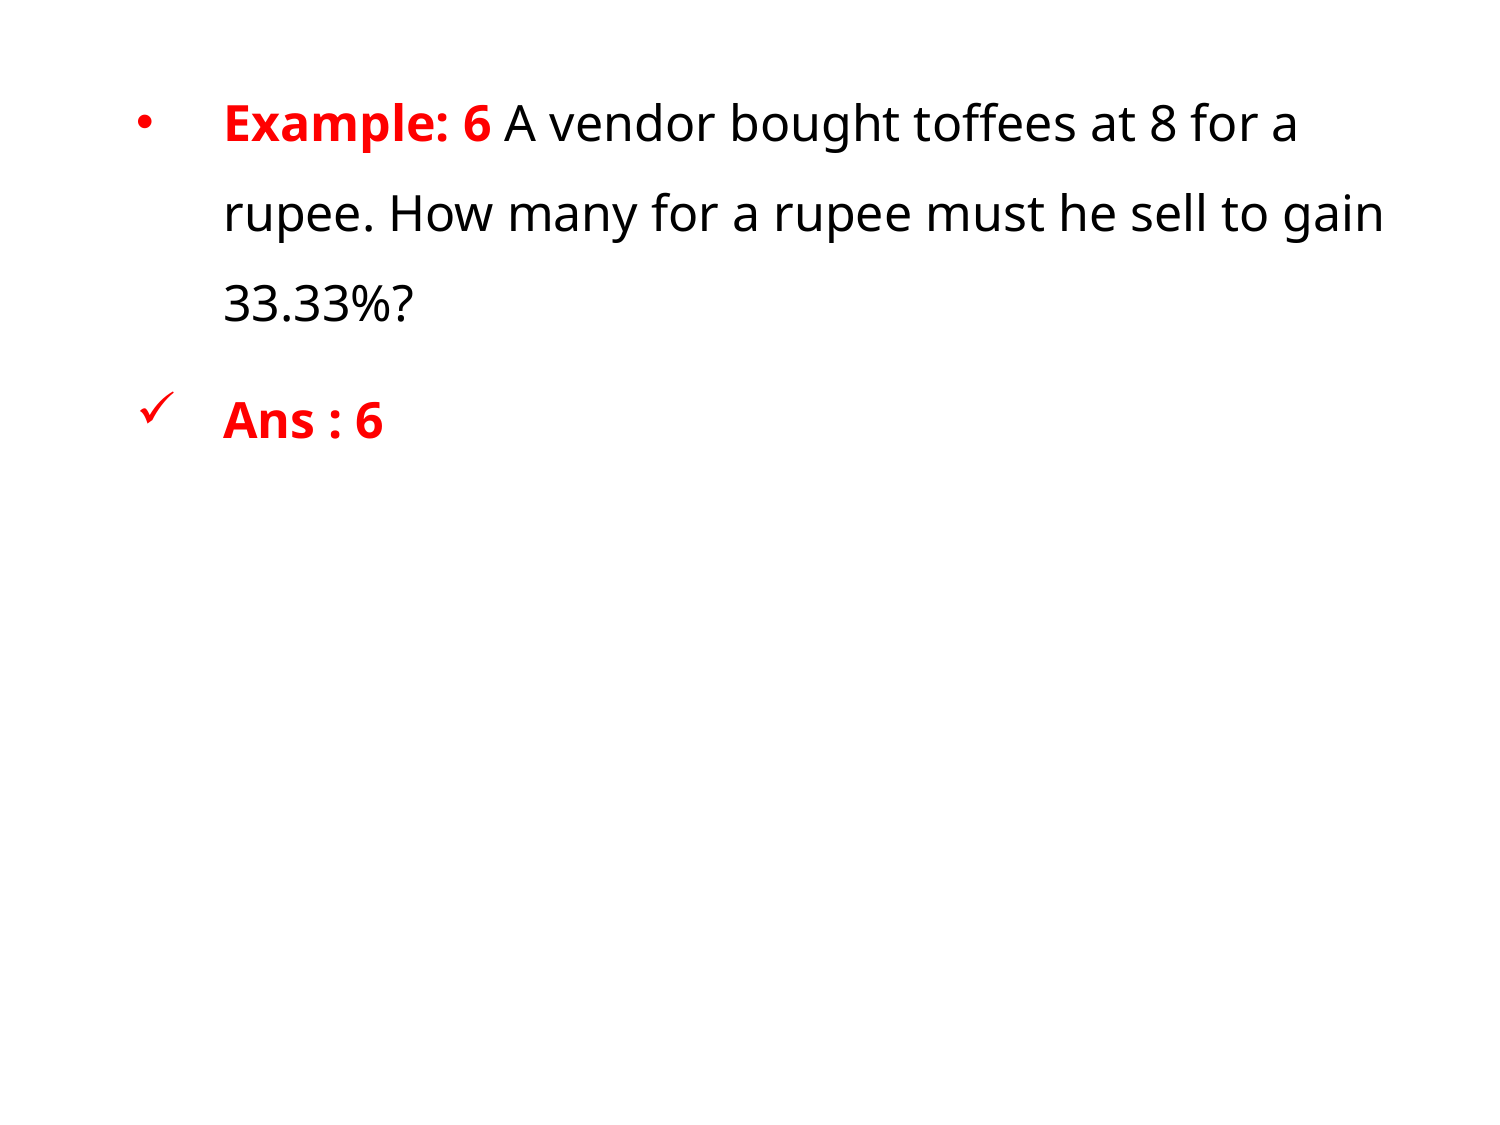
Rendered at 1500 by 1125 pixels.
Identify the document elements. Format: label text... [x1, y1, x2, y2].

text_box Ans : 6 [62, 381, 812, 456]
text_box Example: 6 A vendor bought toffees at 8 for a rupee. How many for a rupee must he sell to gain 33.33%? [62, 54, 1410, 429]
